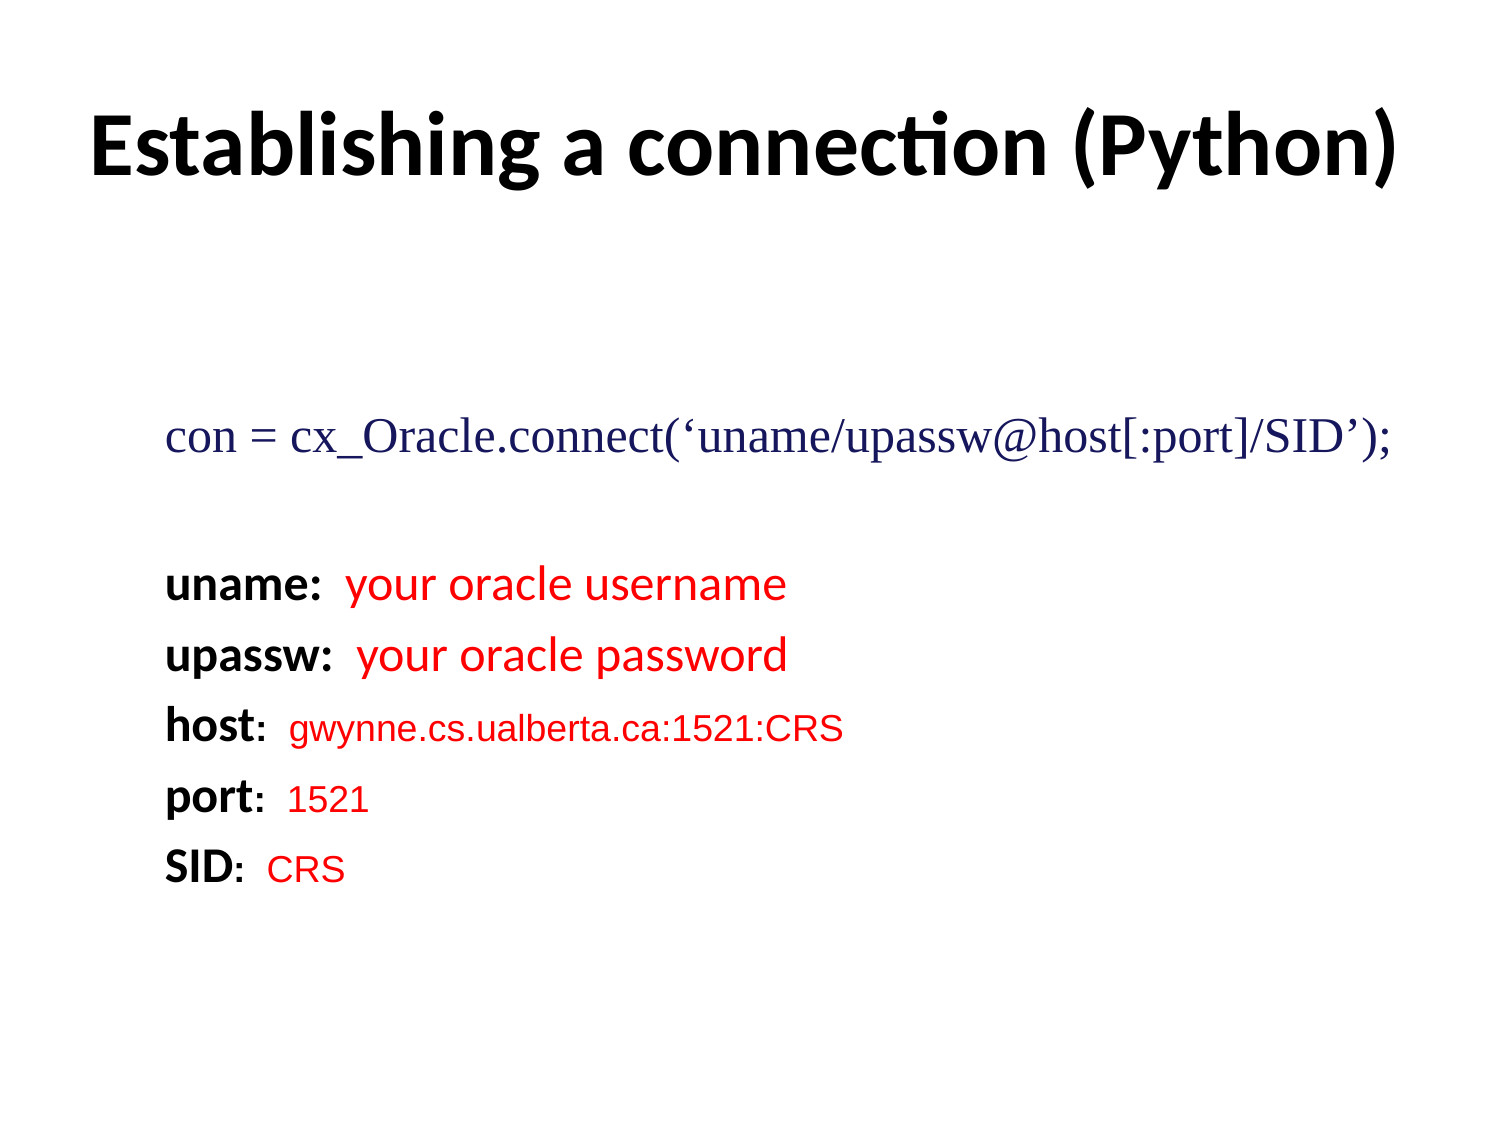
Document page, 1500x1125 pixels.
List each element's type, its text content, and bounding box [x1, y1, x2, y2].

text_box con = cx_Oracle.connect(‘uname/upassw@host[:port]/SID’); uname: your oracle username upassw: your oracle password host: gwynne.cs.ualberta.ca:1521:CRS port: 1521 SID: CRS [74, 262, 1425, 1005]
text_box Establishing a connection (Python) [74, 45, 1425, 233]
